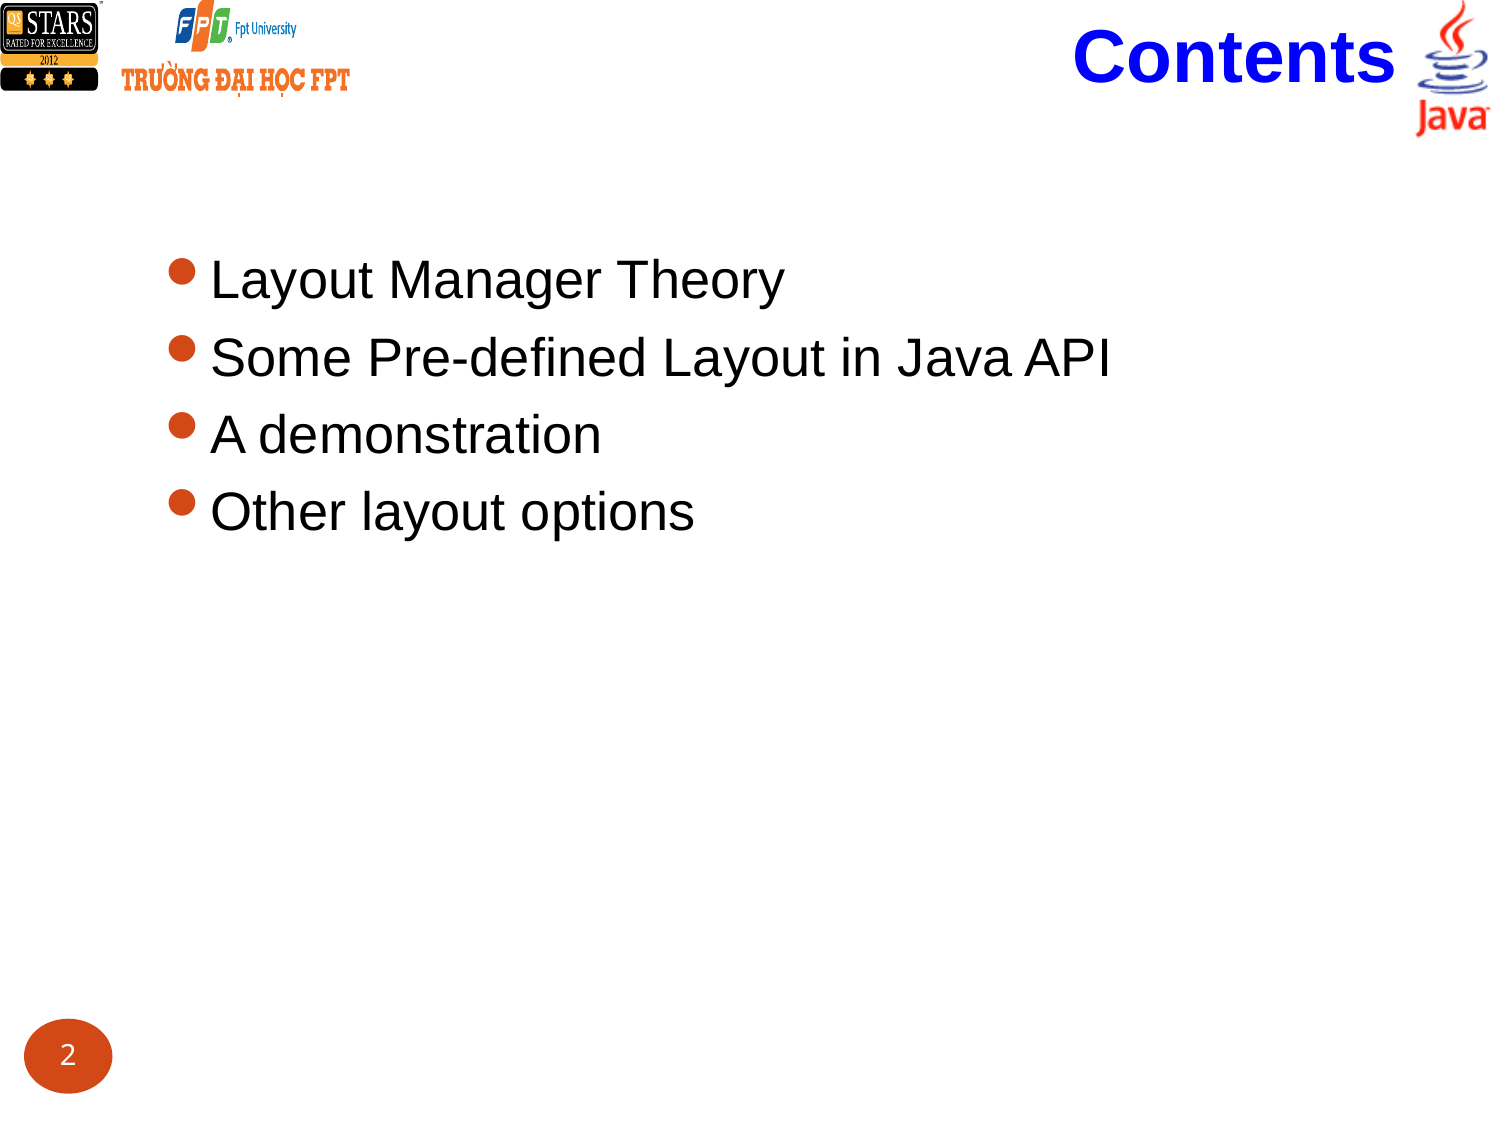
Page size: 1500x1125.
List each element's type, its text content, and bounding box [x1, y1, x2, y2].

picture [0, 0, 351, 97]
slide_number 2 [23, 1018, 113, 1094]
title Contents [150, 0, 1409, 113]
list Layout Manager Theory Some Pre-defined Layout in Java API A demonstration Other layout options [150, 237, 1425, 988]
picture [1412, 0, 1494, 138]
